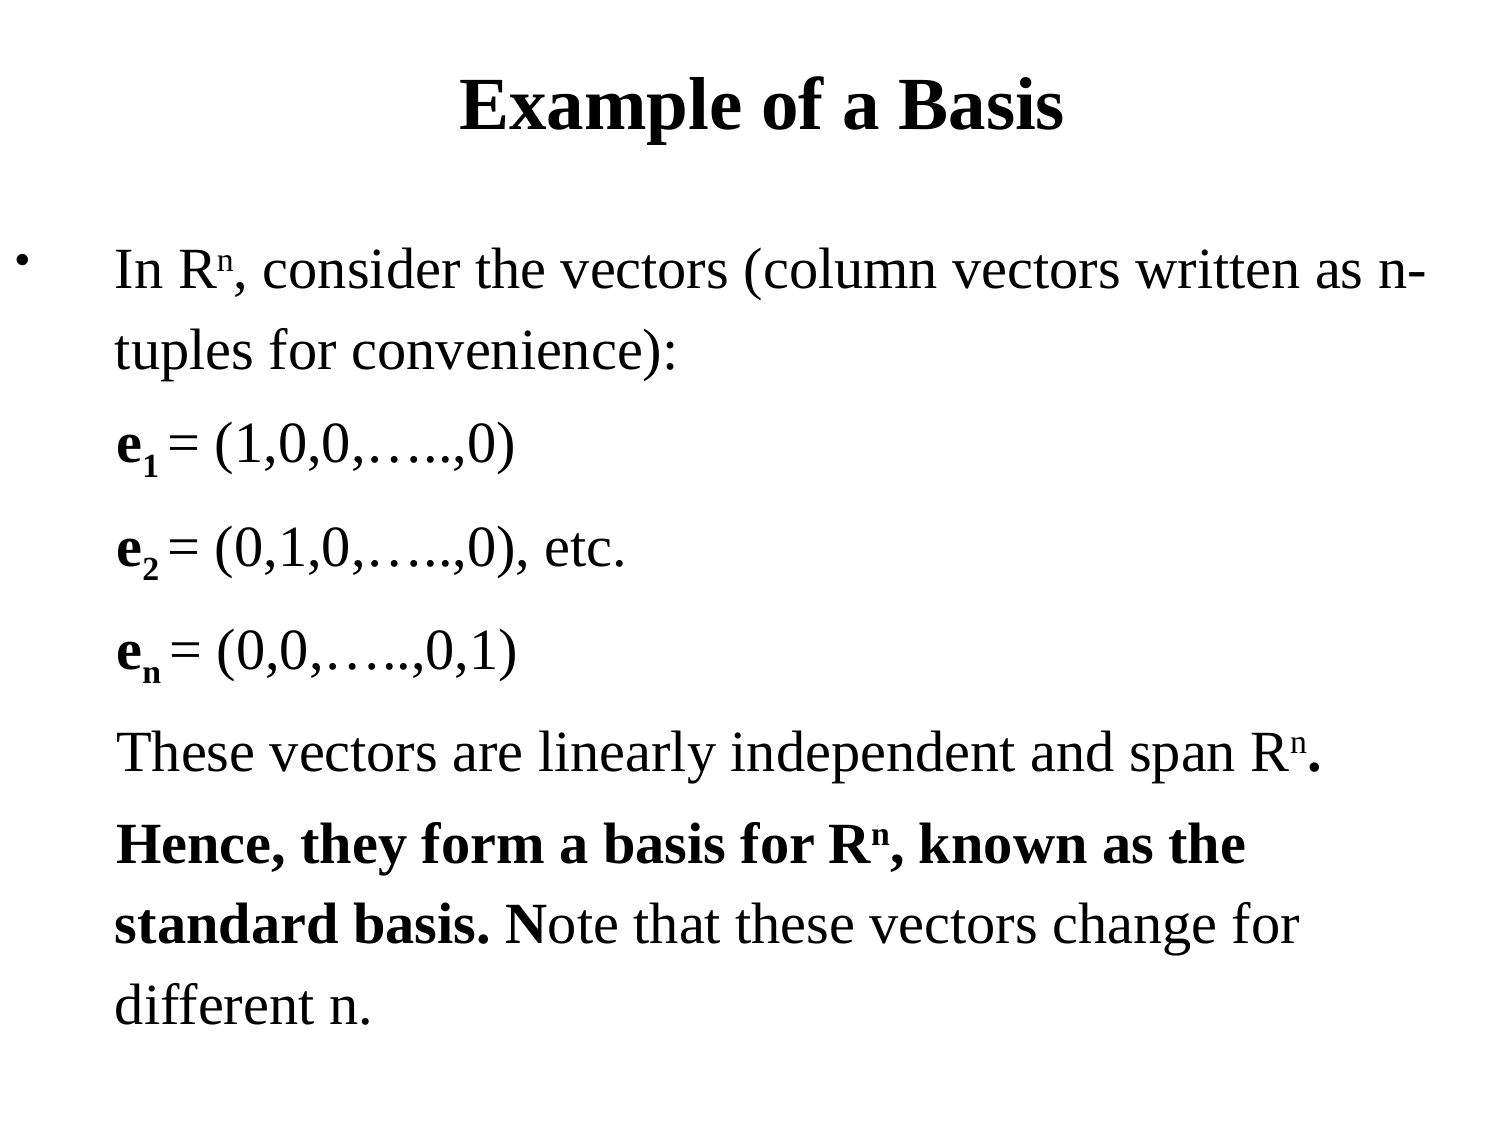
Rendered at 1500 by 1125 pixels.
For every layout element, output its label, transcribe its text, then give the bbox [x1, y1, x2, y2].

title Example of a Basis [137, 0, 1388, 201]
list In Rn, consider the vectors (column vectors written as n-tuples for convenience): e1 = (1,0,0,…..,0) e2 = (0,1,0,…..,0), etc. en = (0,0,…..,0,1) These vectors are linearly independent and span Rn. Hence, they form a basis for Rn, known as the standard basis. Note that these vectors change for different n. [0, 212, 1500, 1088]
